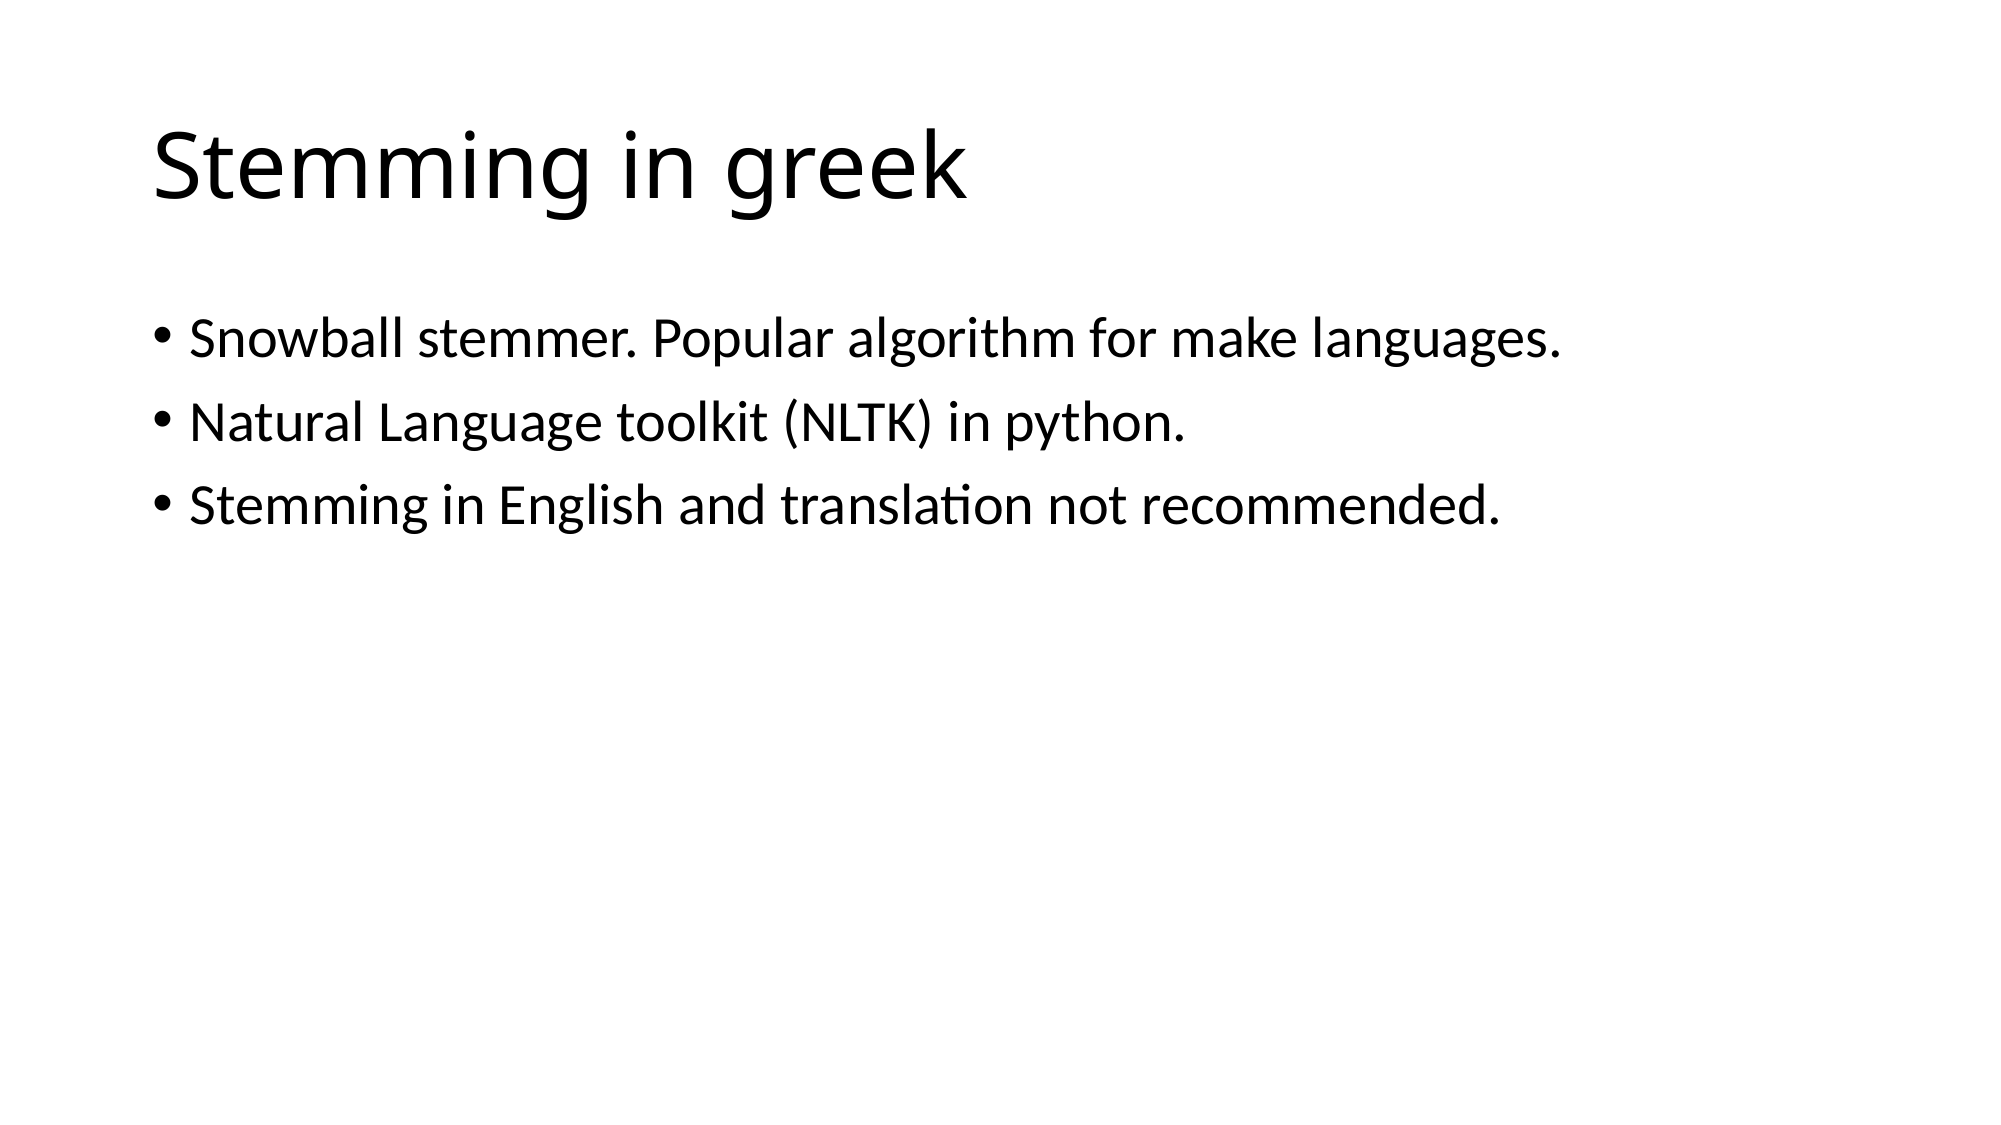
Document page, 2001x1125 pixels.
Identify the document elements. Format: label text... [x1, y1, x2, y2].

list Snowball stemmer. Popular algorithm for make languages. Natural Language toolkit (NLTK) in python. Stemming in English and translation not recommended. [137, 299, 1863, 1014]
title Stemming in greek [137, 59, 1863, 278]
